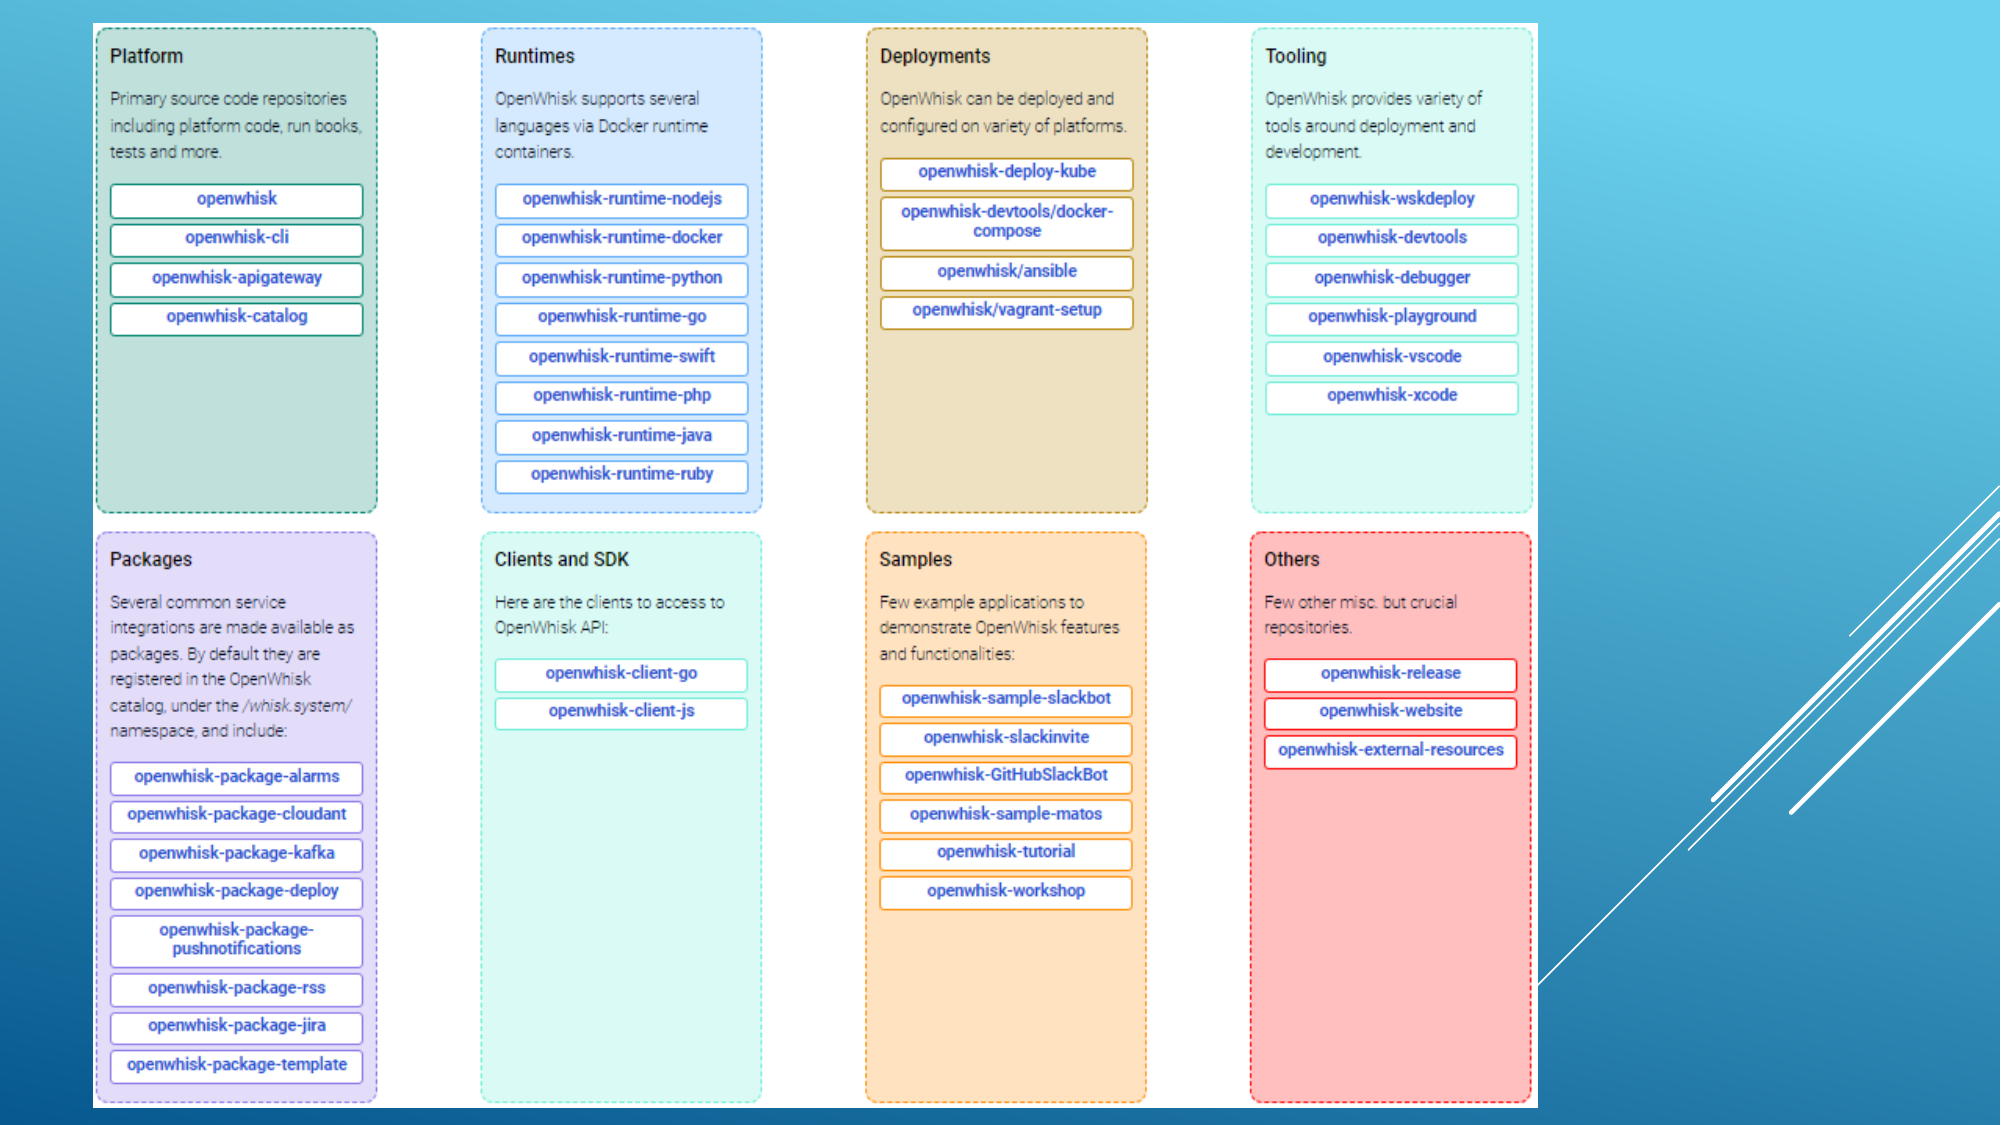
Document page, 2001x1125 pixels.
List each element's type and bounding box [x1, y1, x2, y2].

picture [93, 23, 1538, 1108]
